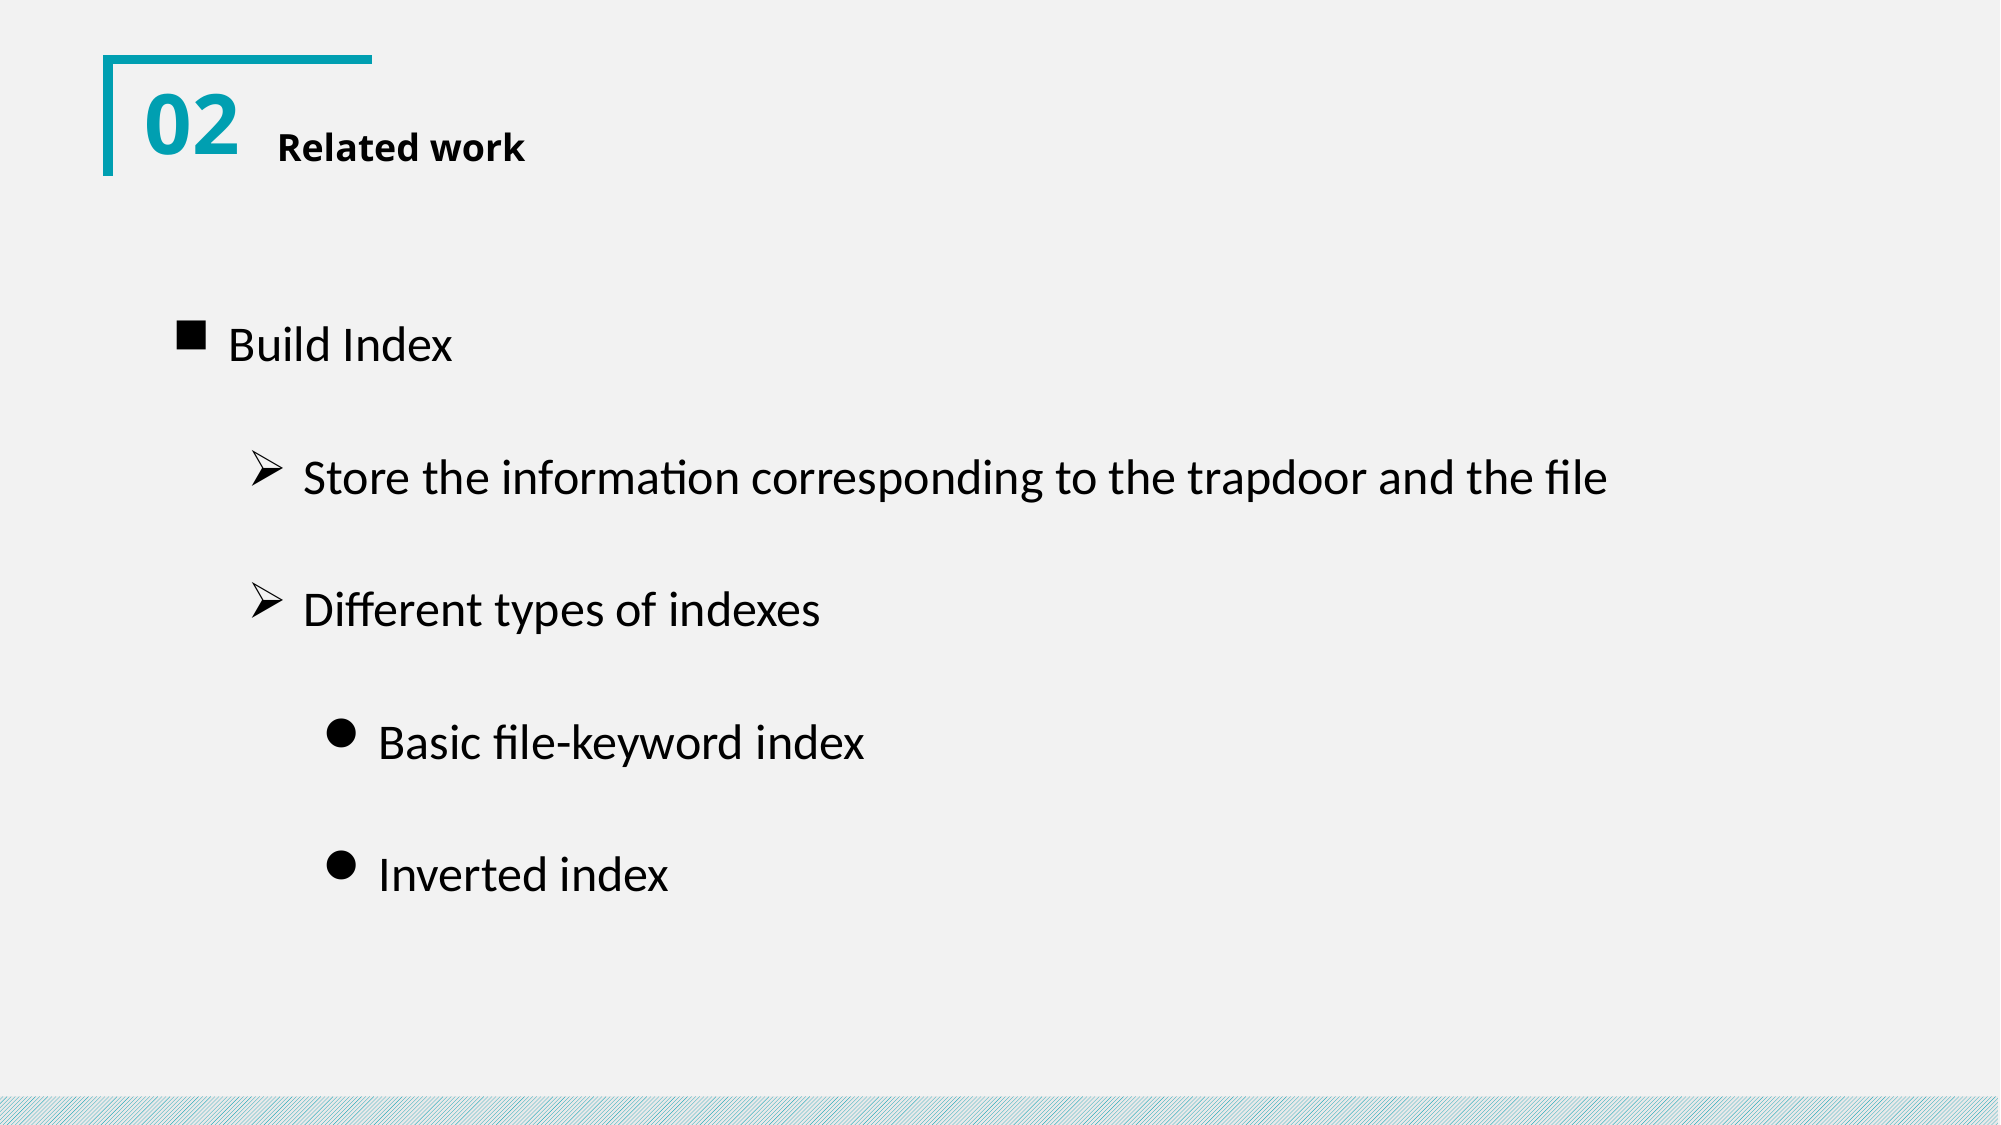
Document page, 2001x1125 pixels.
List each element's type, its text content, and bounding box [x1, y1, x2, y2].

list 02 [123, 73, 262, 183]
list Related work [262, 116, 663, 183]
text_box Build Index Store the information corresponding to the trapdoor and the file Different types of indexes Basic file-keyword index Inverted index [157, 244, 1802, 1125]
